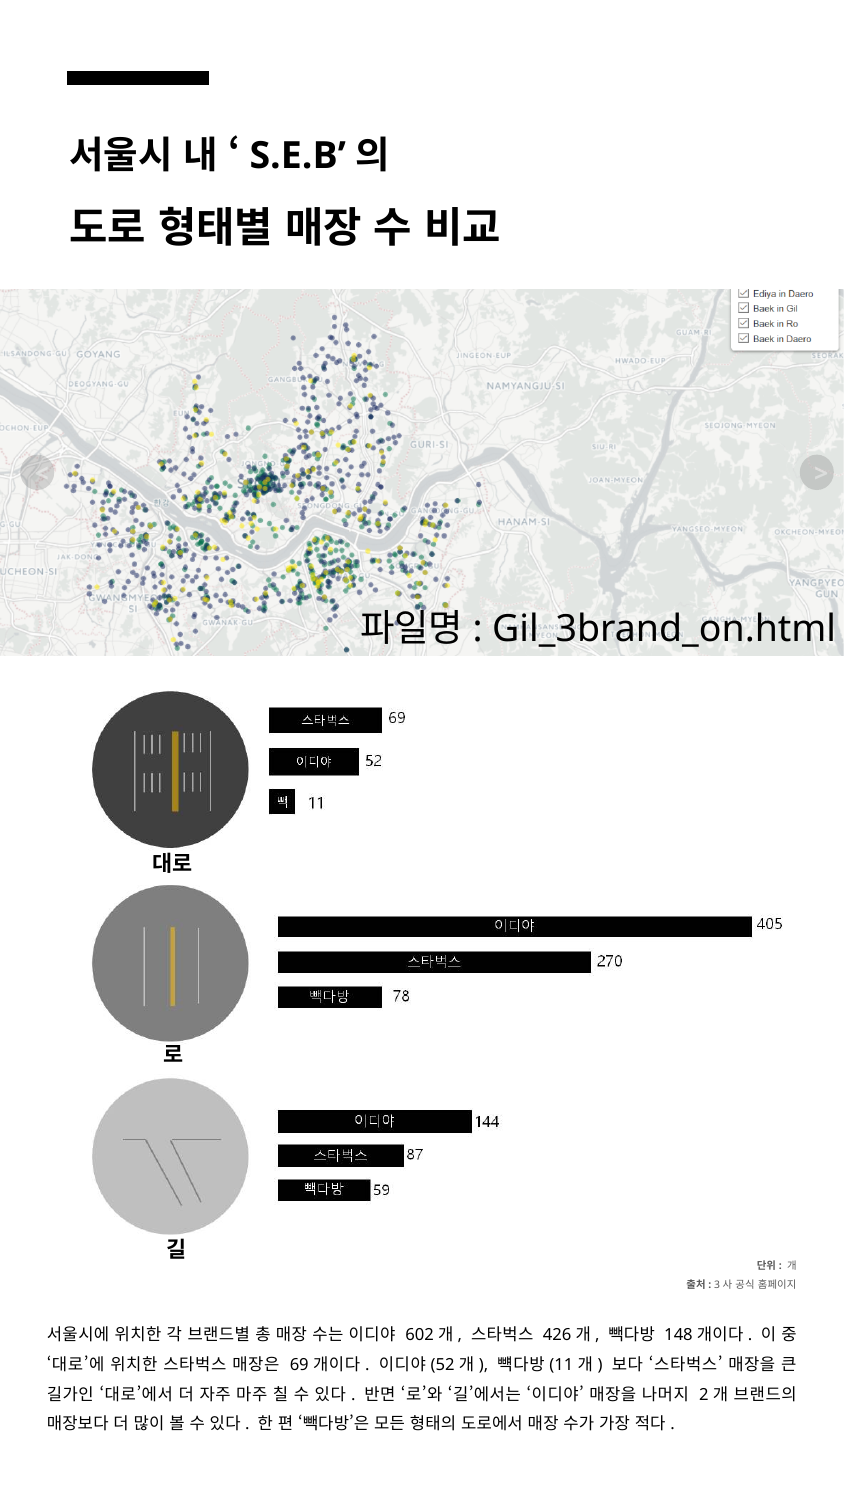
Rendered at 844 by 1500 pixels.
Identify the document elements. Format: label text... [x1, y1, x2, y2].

text_box 단위: 개 출처: 3사 공식 홈페이지 [563, 1246, 812, 1299]
picture [90, 690, 795, 1235]
text_box 서울시에 위치한 각 브랜드별 총 매장 수는 이디야 602개, 스타벅스 426개, 빽다방 148개이다. 이 중 ‘대로’에 위치한 스타벅스 매장은 69개이다. 이디야(52개), 뺵다방(11개) 보다 ‘스타벅스’ 매장을 큰 길가인 ‘대로’에서 더 자주 마주 칠 수 있다. 반면 ‘로’와 ‘길’에서는 ‘이디야’ 매장을 나머지 2개 브랜드의 매장보다 더 많이 볼 수 있다. 한 편 ‘빽다방’은 모든 형태의 도로에서 매장 수가 가장 적다. [32, 1283, 812, 1500]
picture [0, 289, 844, 656]
text_box 길 [151, 1243, 202, 1269]
text_box 서울시 내 ‘S.E.B’의 도로 형태별 매장 수 비교 [54, 101, 835, 287]
